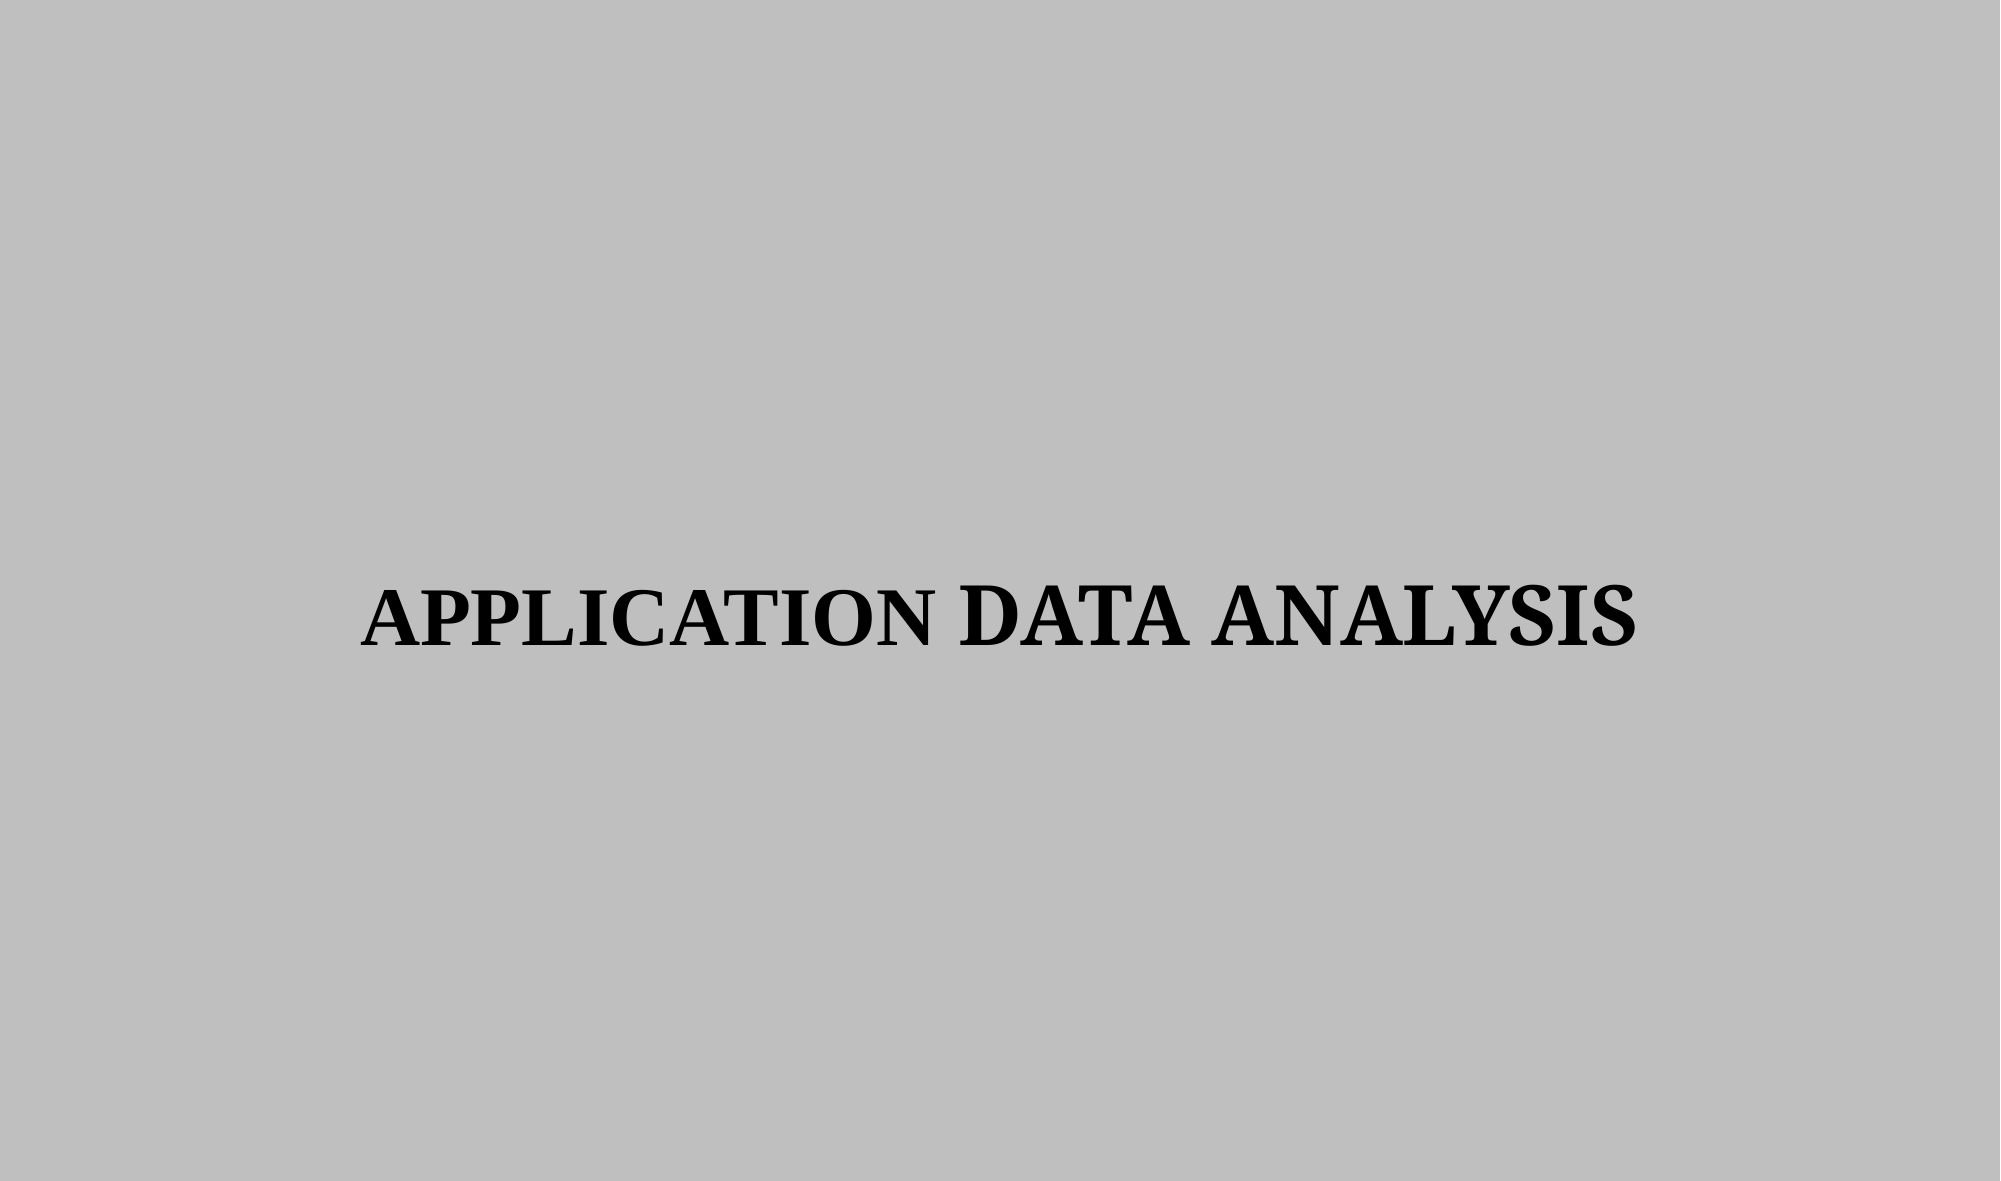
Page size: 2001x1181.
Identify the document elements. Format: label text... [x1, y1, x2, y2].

title APPLICATION DATA ANALYSIS [219, 319, 1781, 671]
